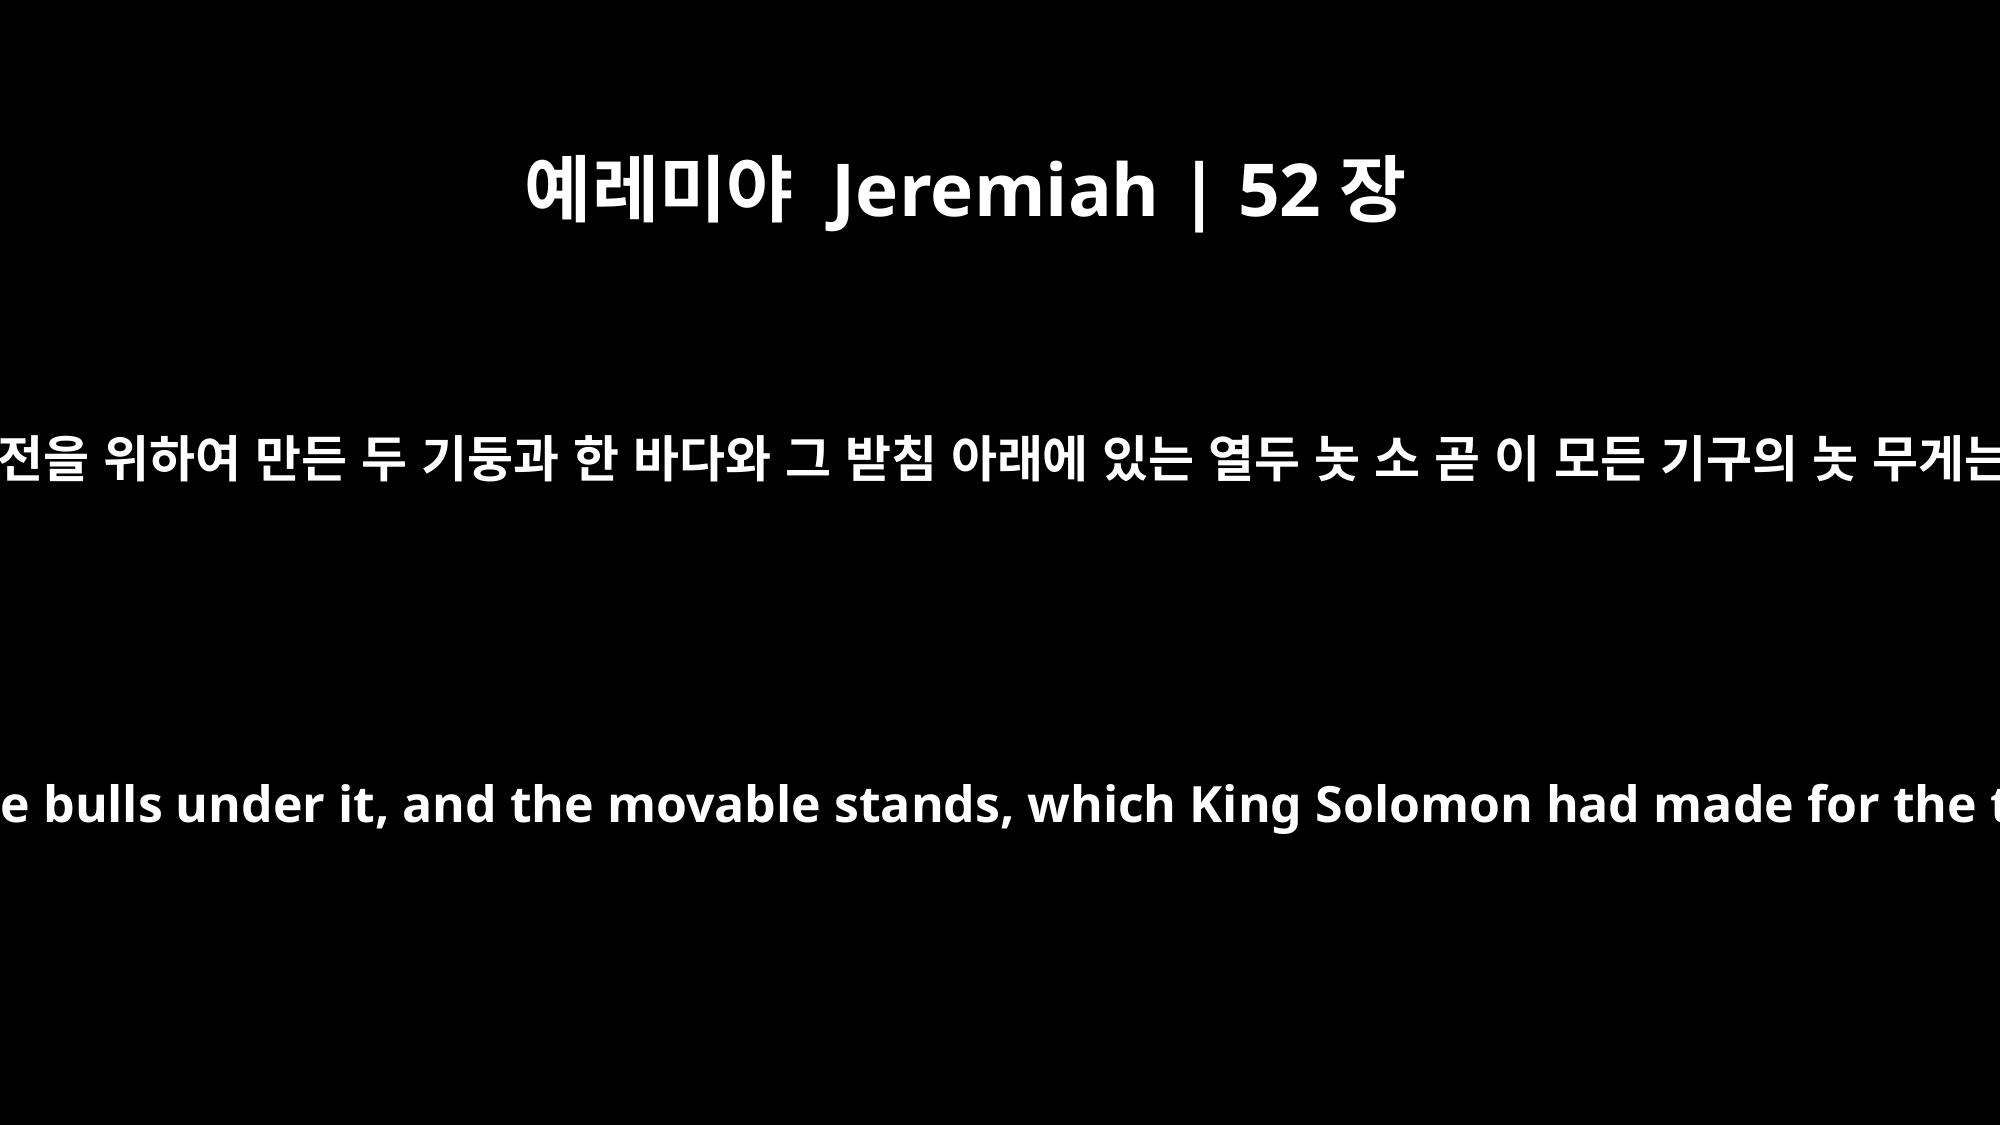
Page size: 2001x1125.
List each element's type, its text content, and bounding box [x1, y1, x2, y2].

text_box The bronze from the two pillars, the Sea and the twelve bronze bulls under it, and the movable stands, which King Solomon had made for the temple of the LORD, was more than could be weighed. [0, 764, 2000, 840]
text_box 20 솔로몬 왕이 여호와의 성전을 위하여 만든 두 기둥과 한 바다와 그 받침 아래에 있는 열두 놋 소 곧 이 모든 기구의 놋 무게는 헤아릴 수 없었더라 [0, 359, 2000, 495]
text_box 예레미야 Jeremiah | 52장 [510, 136, 1422, 239]
